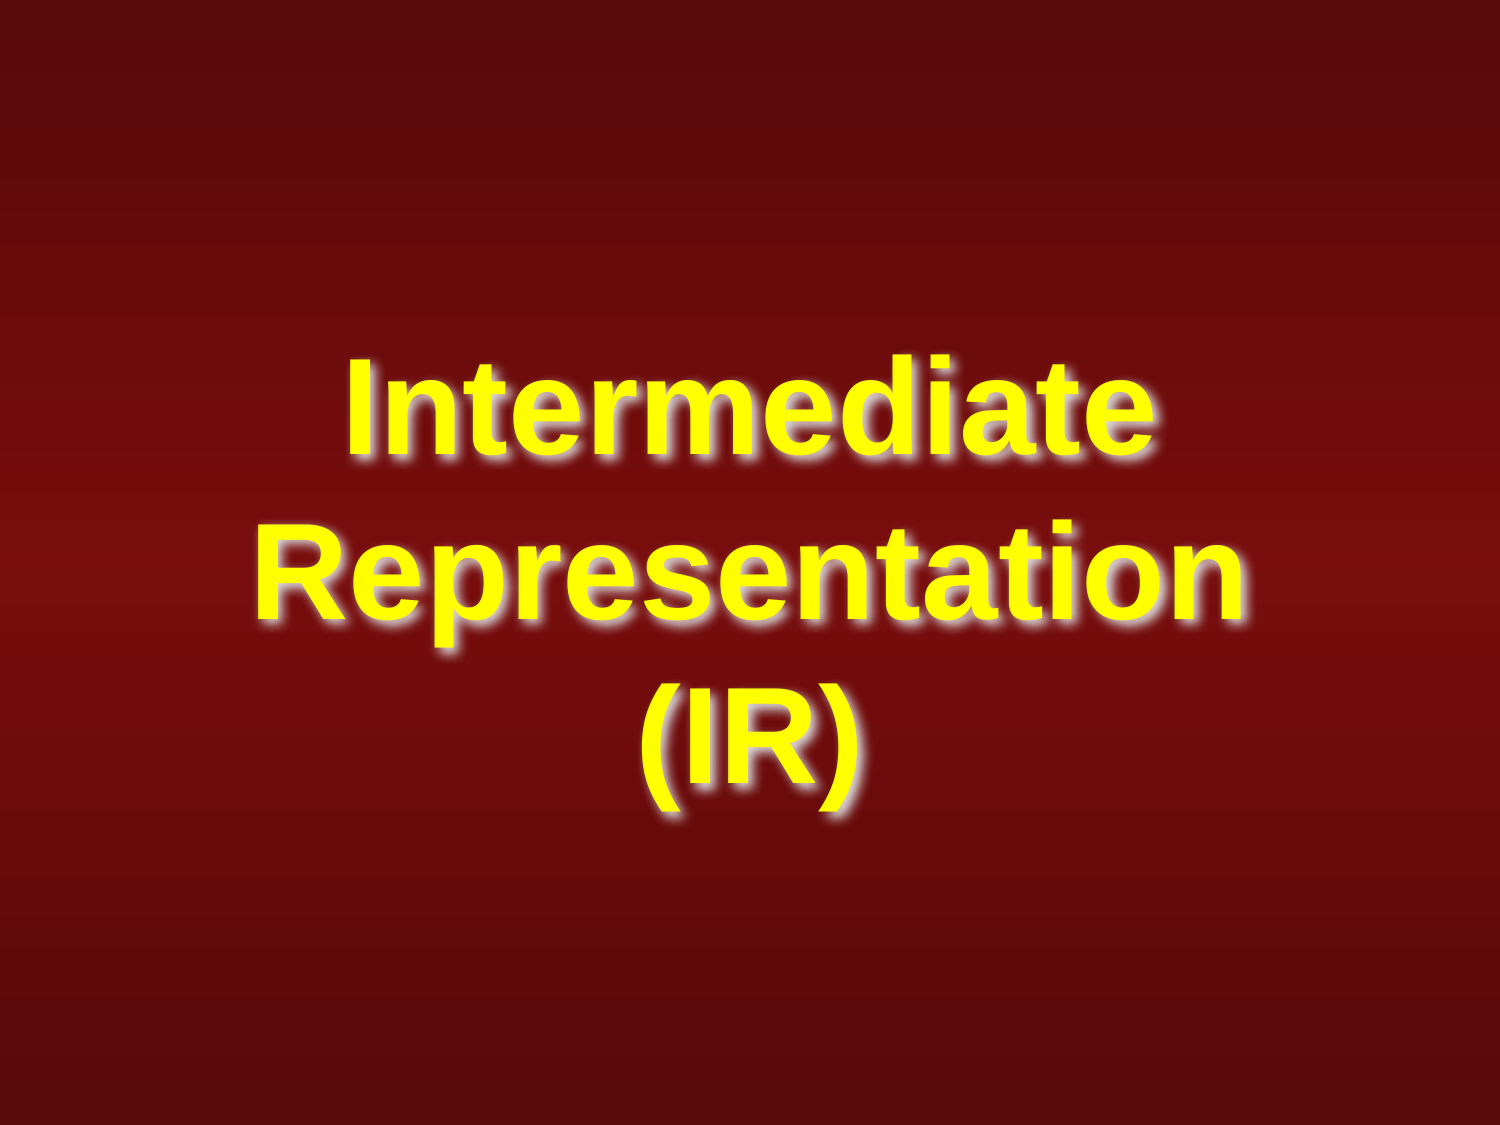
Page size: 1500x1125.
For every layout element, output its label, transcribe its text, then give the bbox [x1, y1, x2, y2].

title Intermediate Representation (IR) [0, 314, 1500, 815]
